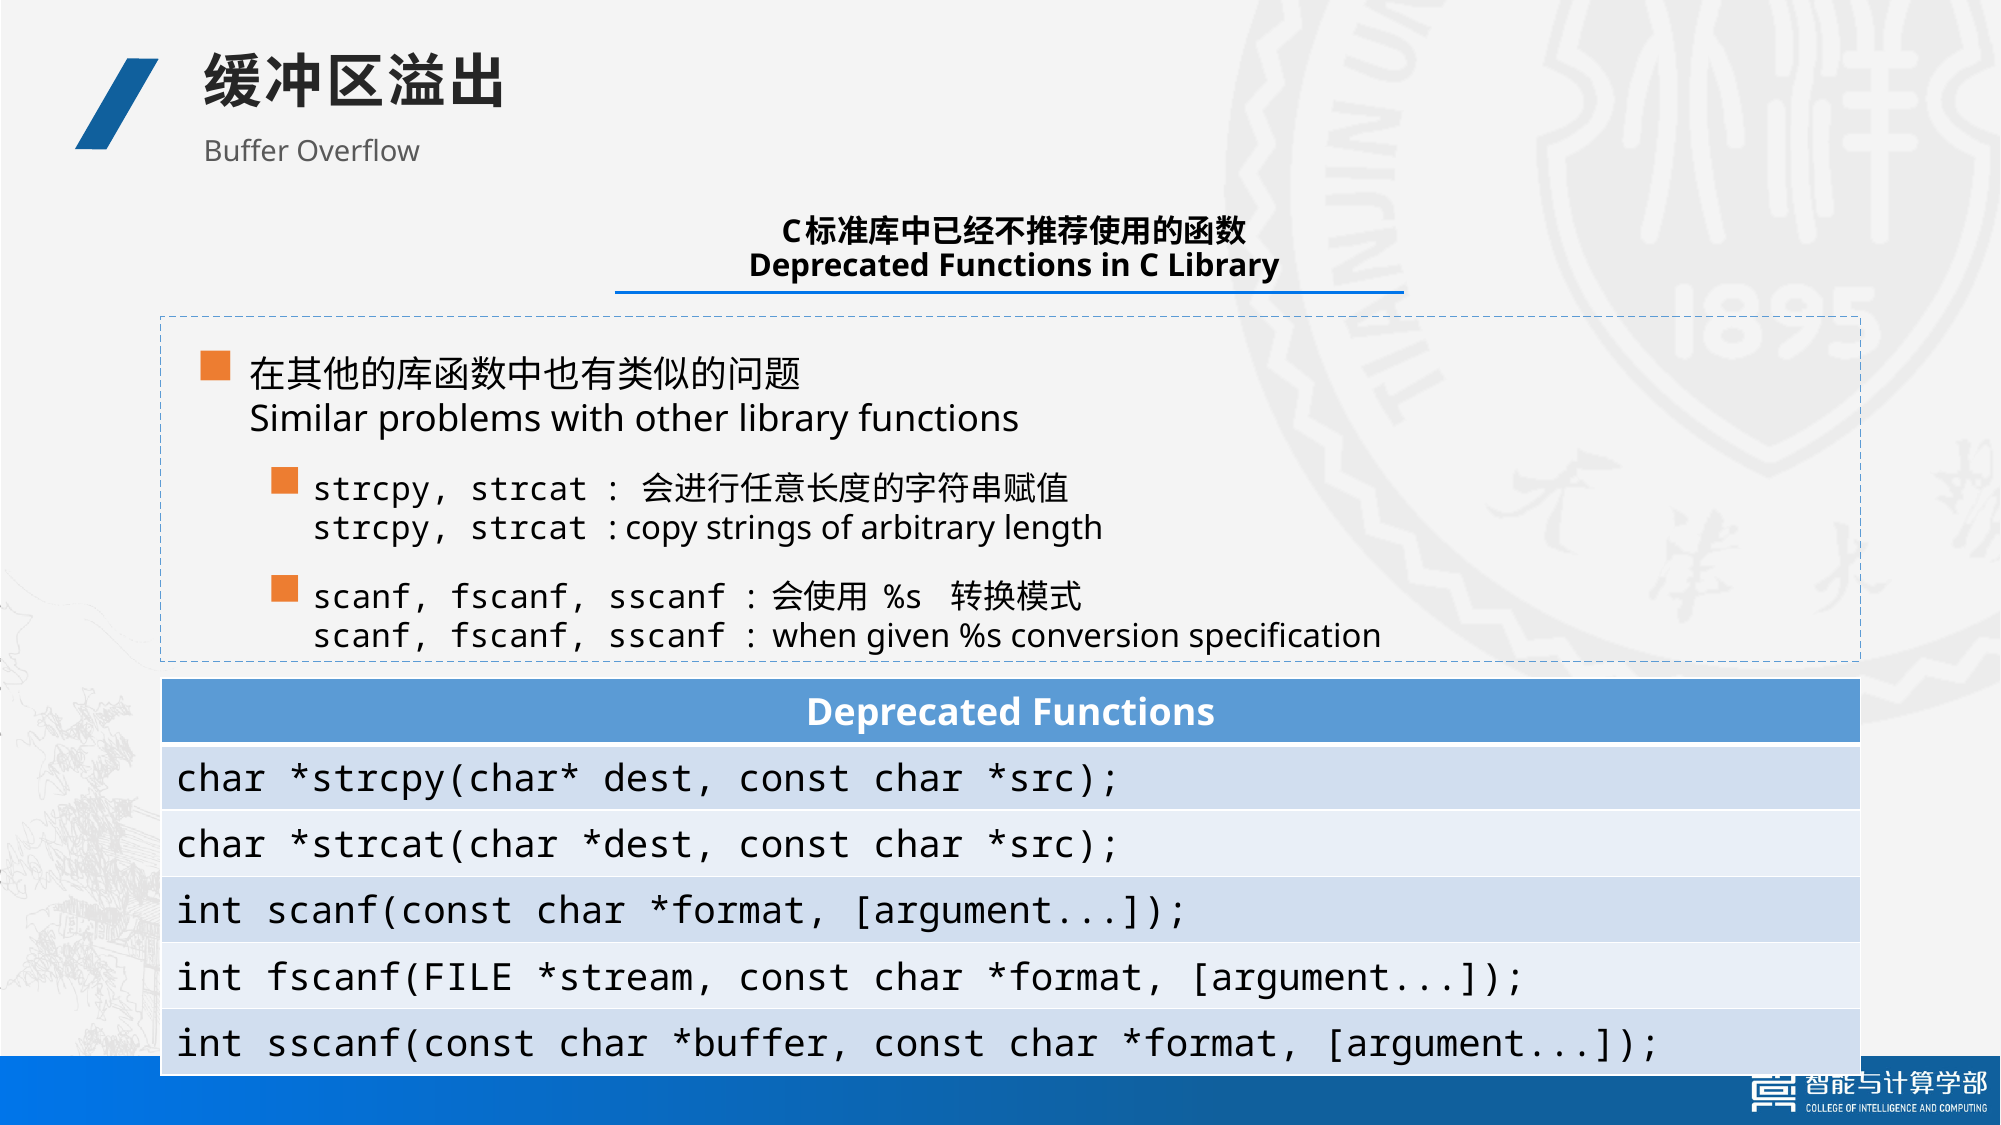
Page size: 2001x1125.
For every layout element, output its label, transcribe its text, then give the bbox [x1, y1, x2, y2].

picture [1741, 1056, 1999, 1125]
title C标准库中已经不推荐使用的函数 Deprecated Functions in C Library [167, 207, 1861, 291]
list 缓冲区溢出 [188, 45, 1326, 124]
table_cell int scanf(const char *format, [argument...]); [162, 877, 1860, 942]
list 在其他的库函数中也有类似的问题 Similar problems with other library functions strcpy, strcat : 会进行任意长度的字符串赋值 strcpy, strcat : copy strings of arbitrary length scanf, fscanf, sscanf : 会使用 %s 转换模式 scanf, fscanf, sscanf : when given %s conversion specification [160, 316, 1861, 662]
table_cell char *strcat(char *dest, const char *src); [162, 811, 1860, 876]
table_cell char *strcpy(char* dest, const char *src); [162, 747, 1860, 809]
table_header Deprecated Functions [162, 679, 1860, 742]
table_cell int sscanf(const char *buffer, const char *format, [argument...]); [162, 1009, 1860, 1074]
list Buffer Overflow [188, 128, 893, 192]
table_cell int fscanf(FILE *stream, const char *format, [argument...]); [162, 943, 1860, 1008]
